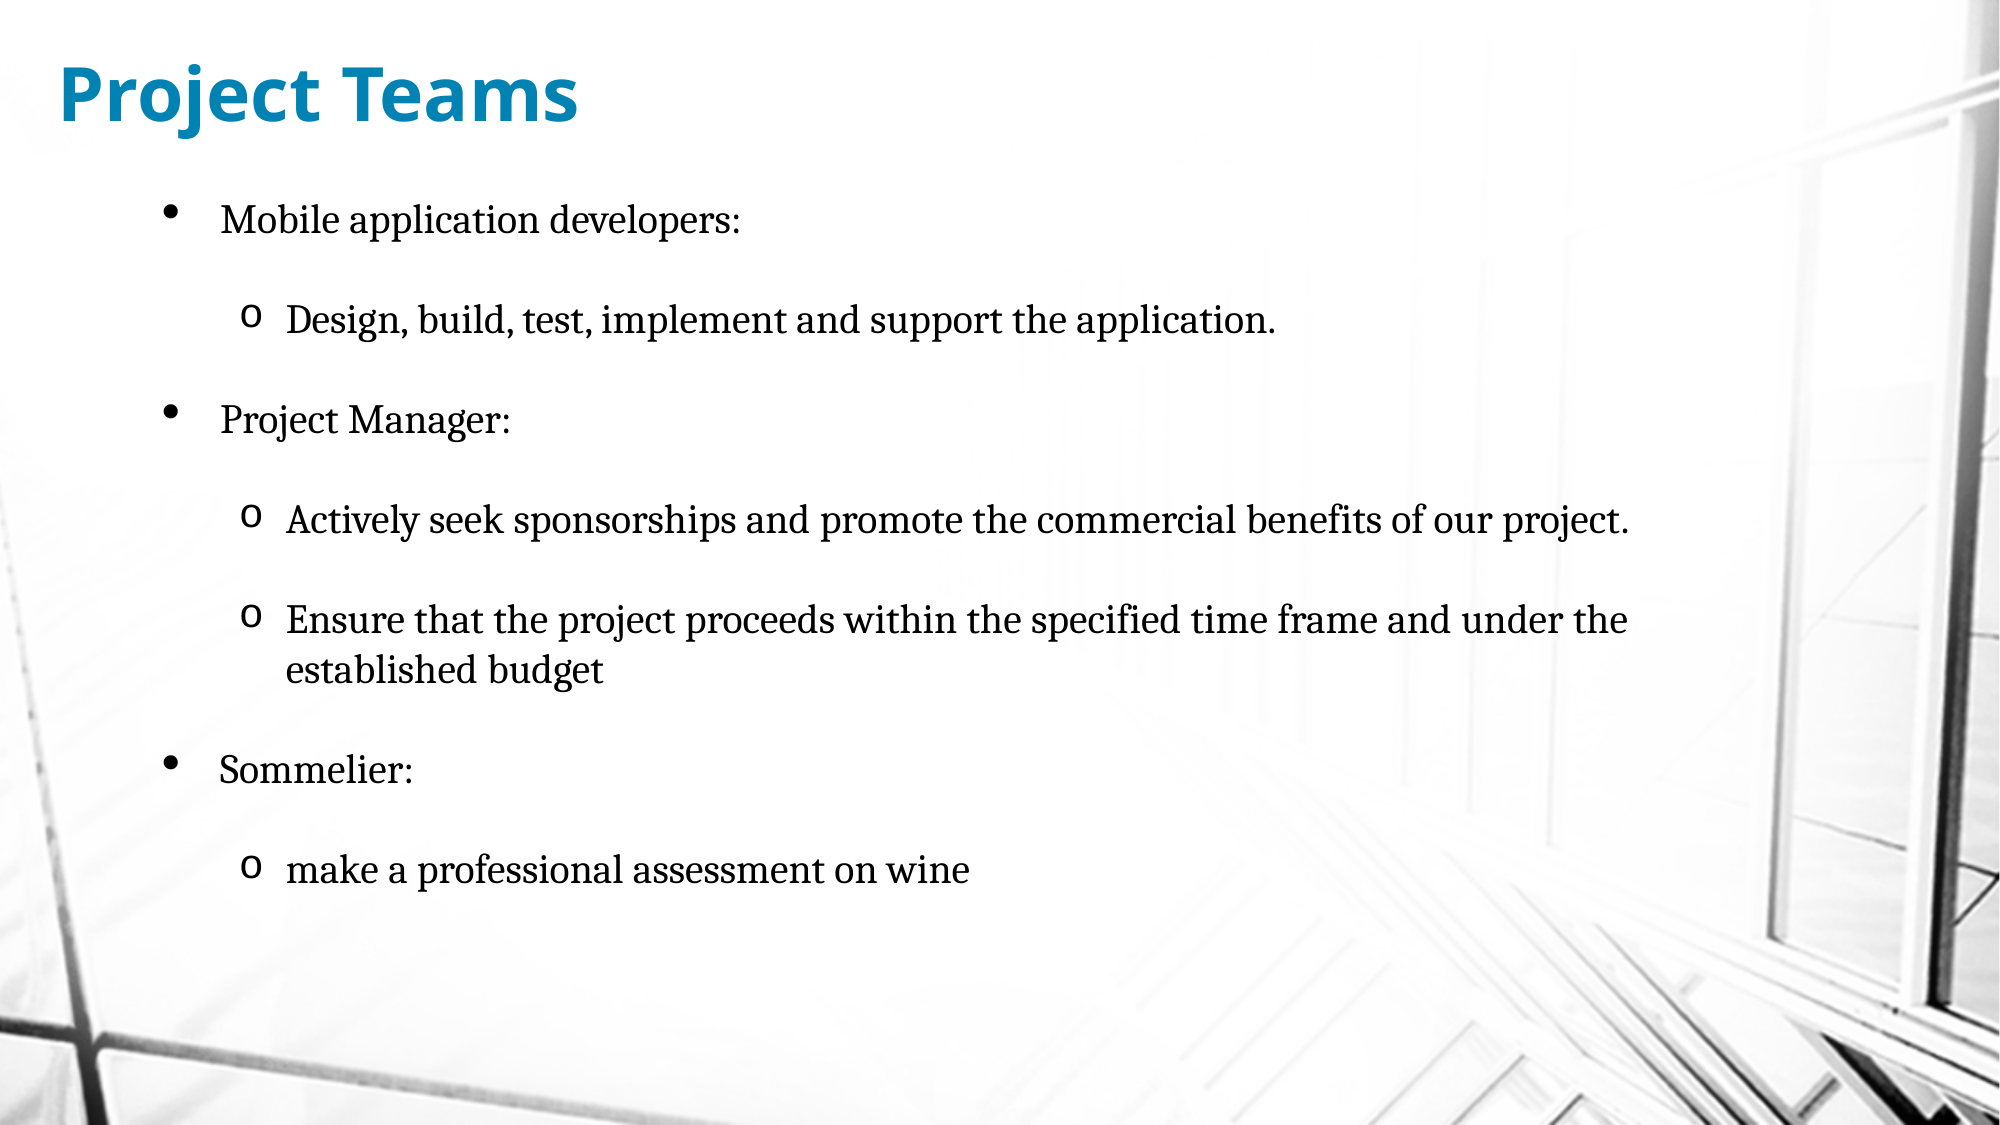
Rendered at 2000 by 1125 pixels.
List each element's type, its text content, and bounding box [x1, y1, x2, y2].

picture [0, 0, 2000, 1125]
text_box Mobile application developers: Design, build, test, implement and support the application. Project Manager: Actively seek sponsorships and promote the commercial benefits of our project. Ensure that the project proceeds within the specified time frame and under the established budget Sommelier: make a professional assessment on wine [149, 184, 1792, 900]
title Project Teams [42, 34, 681, 144]
